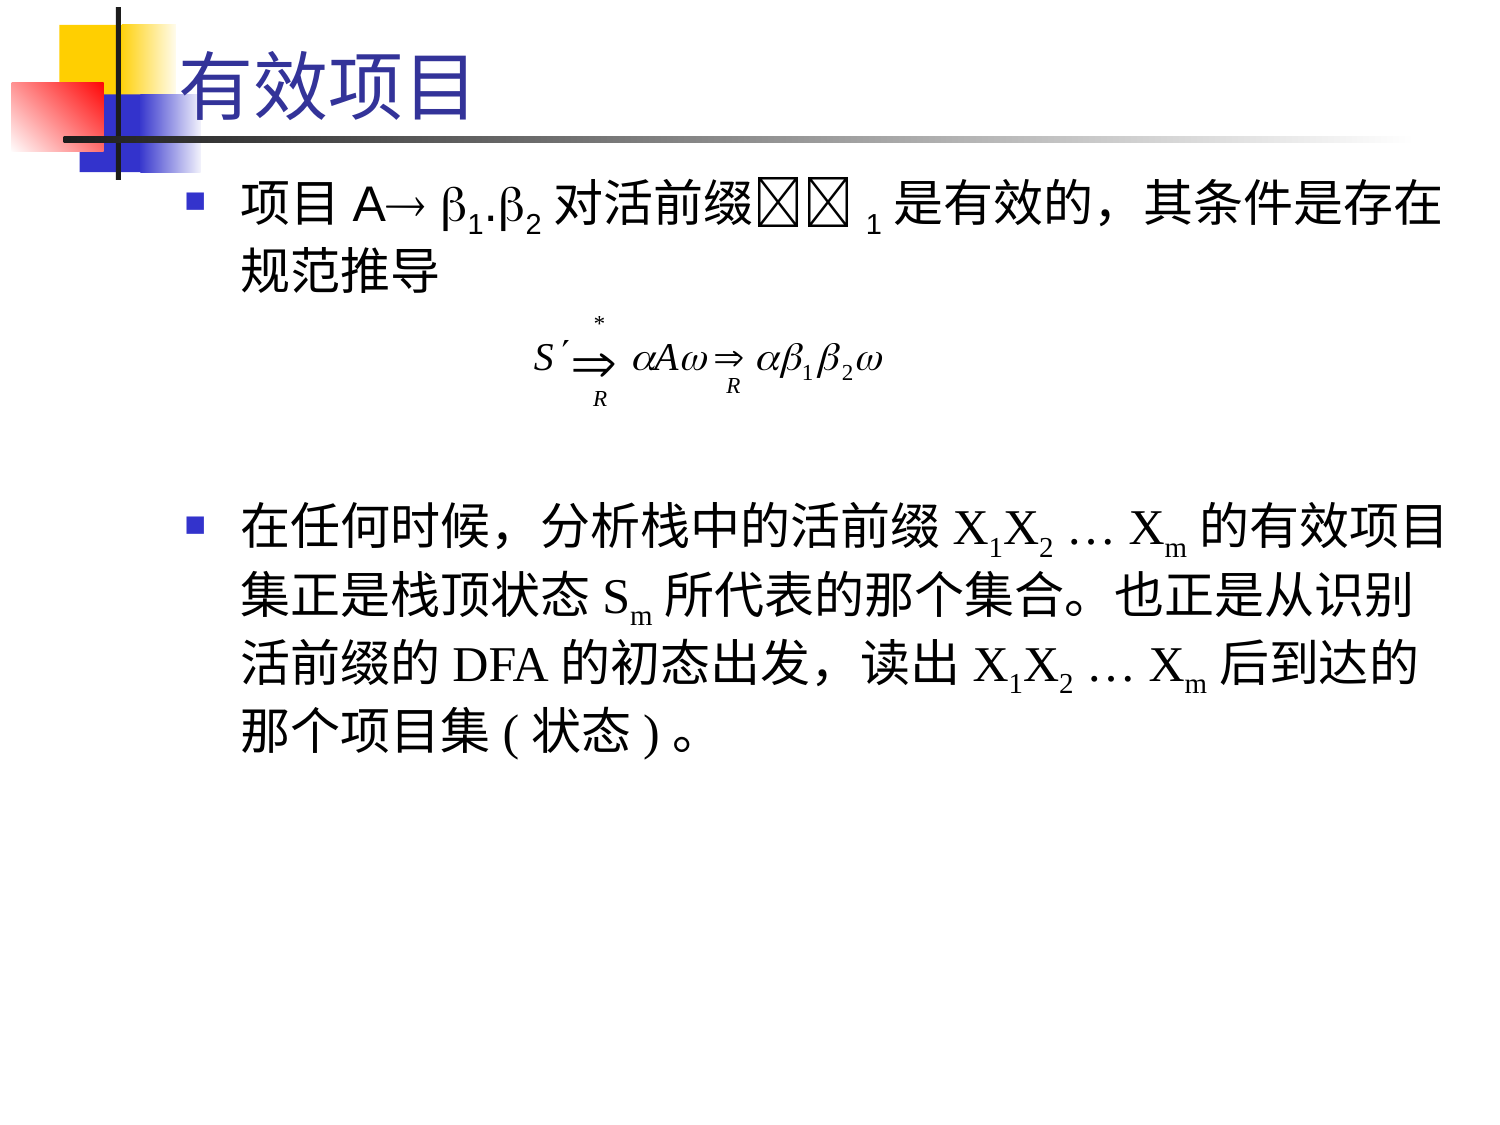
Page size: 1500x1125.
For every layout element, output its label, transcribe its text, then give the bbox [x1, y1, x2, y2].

list 项目A 1.2对活前缀1是有效的，其条件是存在规范推导 在任何时候，分析栈中的活前缀X1X2 … Xm的有效项目集正是栈顶状态Sm所代表的那个集合。也正是从识别活前缀的DFA的初态出发，读出X1X2 … Xm后到达的那个项目集(状态)。 [168, 163, 1466, 1032]
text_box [527, 304, 890, 417]
title 有效项目 [163, 34, 1466, 138]
